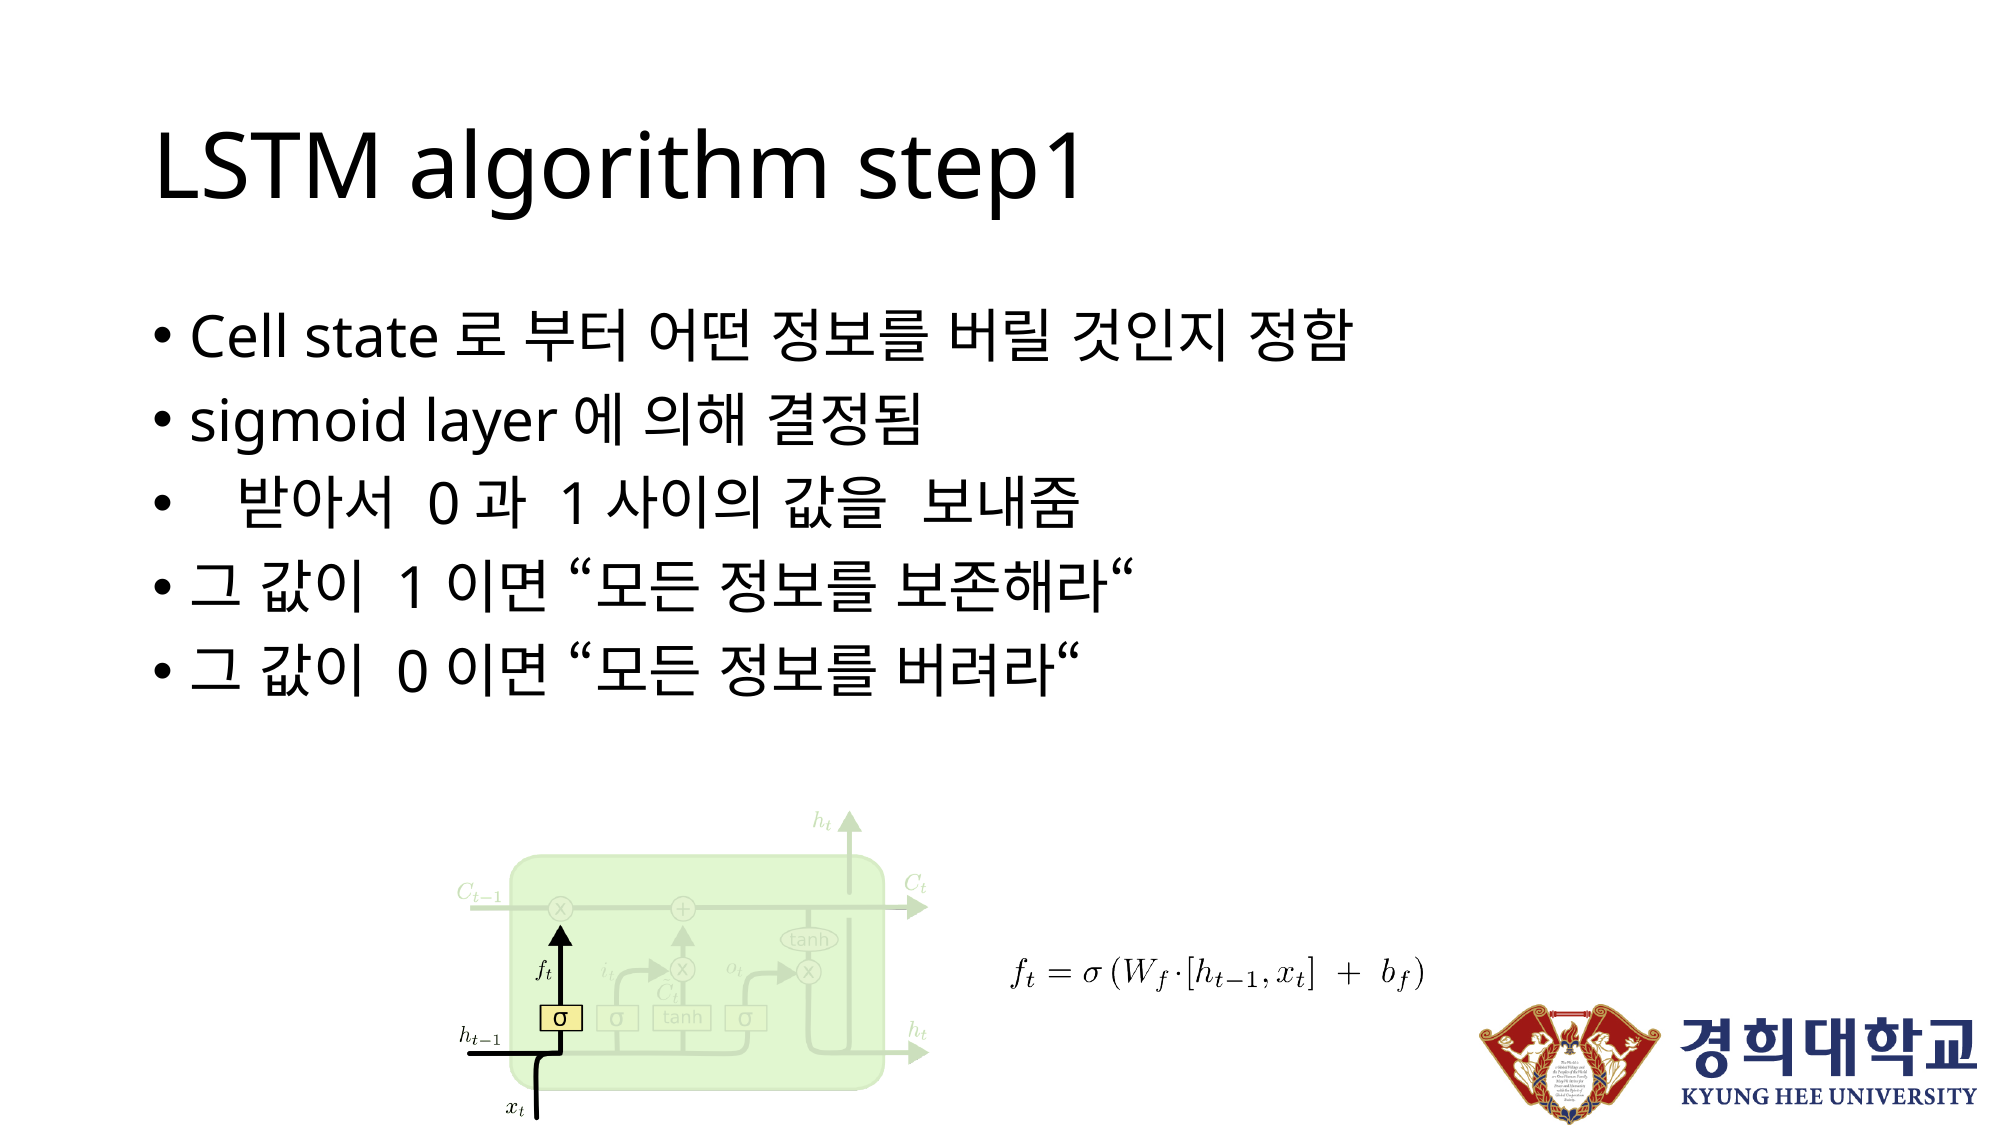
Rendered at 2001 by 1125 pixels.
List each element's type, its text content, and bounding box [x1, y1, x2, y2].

picture [444, 805, 1977, 1125]
title LSTM algorithm step1 [137, 59, 1863, 278]
